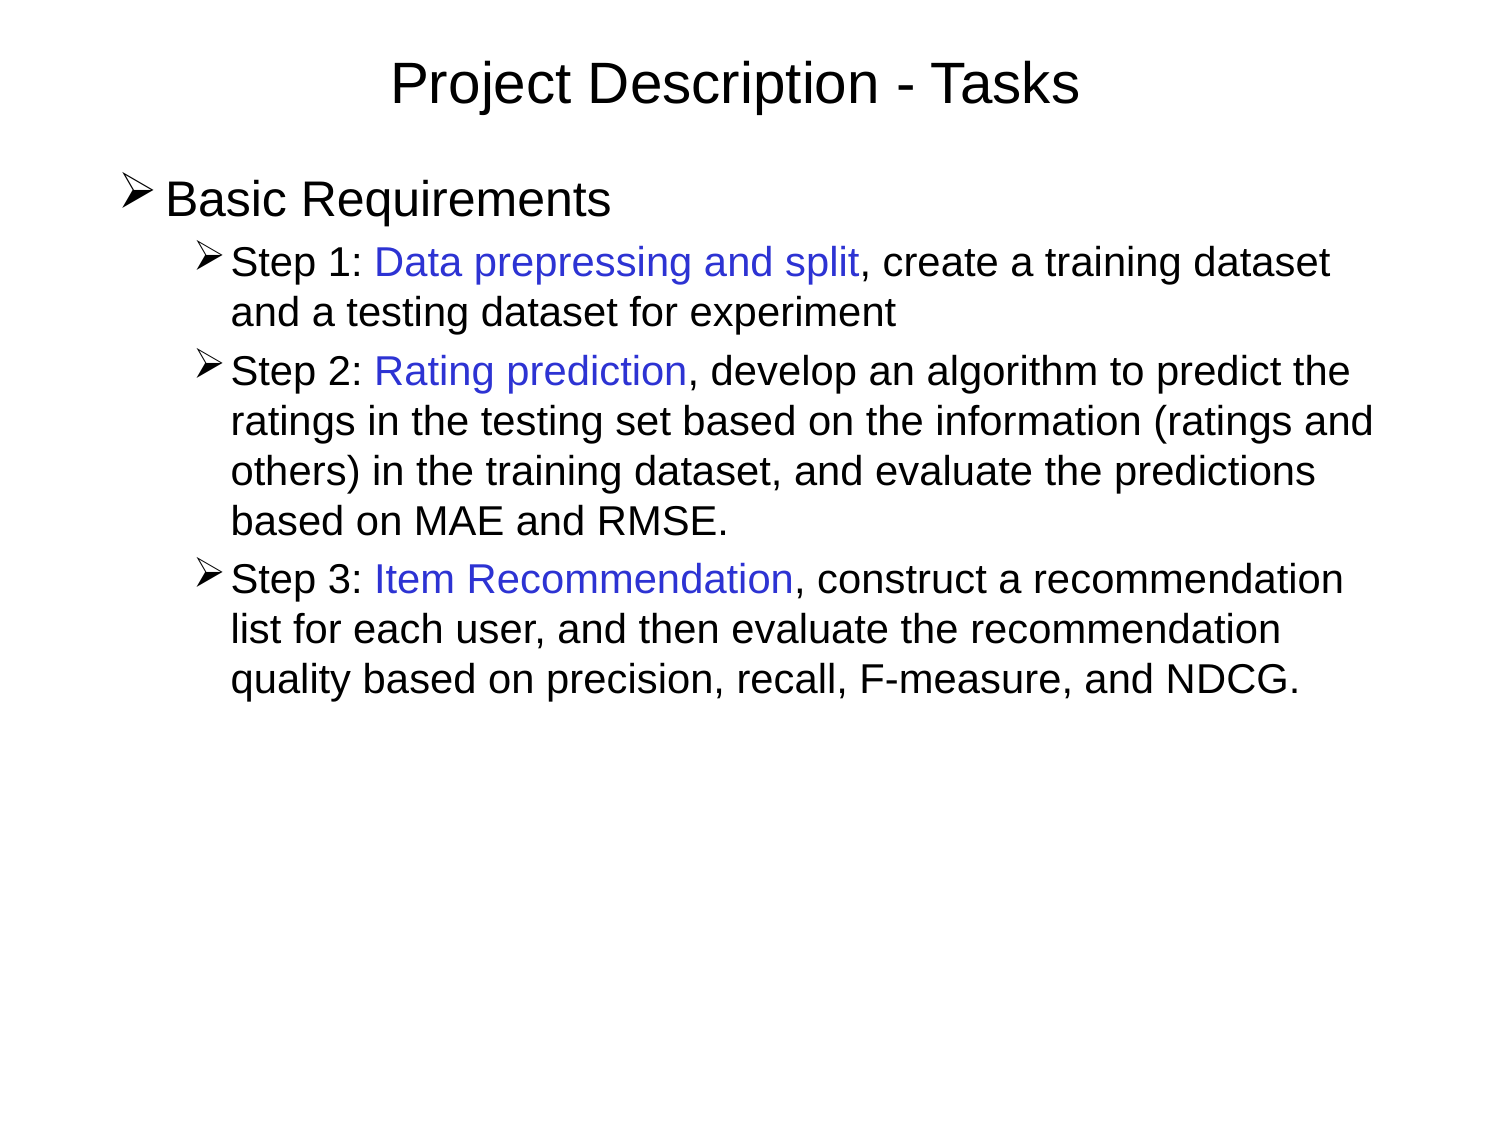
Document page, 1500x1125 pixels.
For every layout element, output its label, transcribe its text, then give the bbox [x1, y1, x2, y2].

title Project Description - Tasks [74, 14, 1397, 123]
list Basic Requirements Step 1: Data prepressing and split, create a training dataset and a testing dataset for experiment Step 2: Rating prediction, develop an algorithm to predict the ratings in the testing set based on the information (ratings and others) in the training dataset, and evaluate the predictions based on MAE and RMSE. Step 3: Item Recommendation, construct a recommendation list for each user, and then evaluate the recommendation quality based on precision, recall, F-measure, and NDCG. [103, 159, 1398, 1043]
